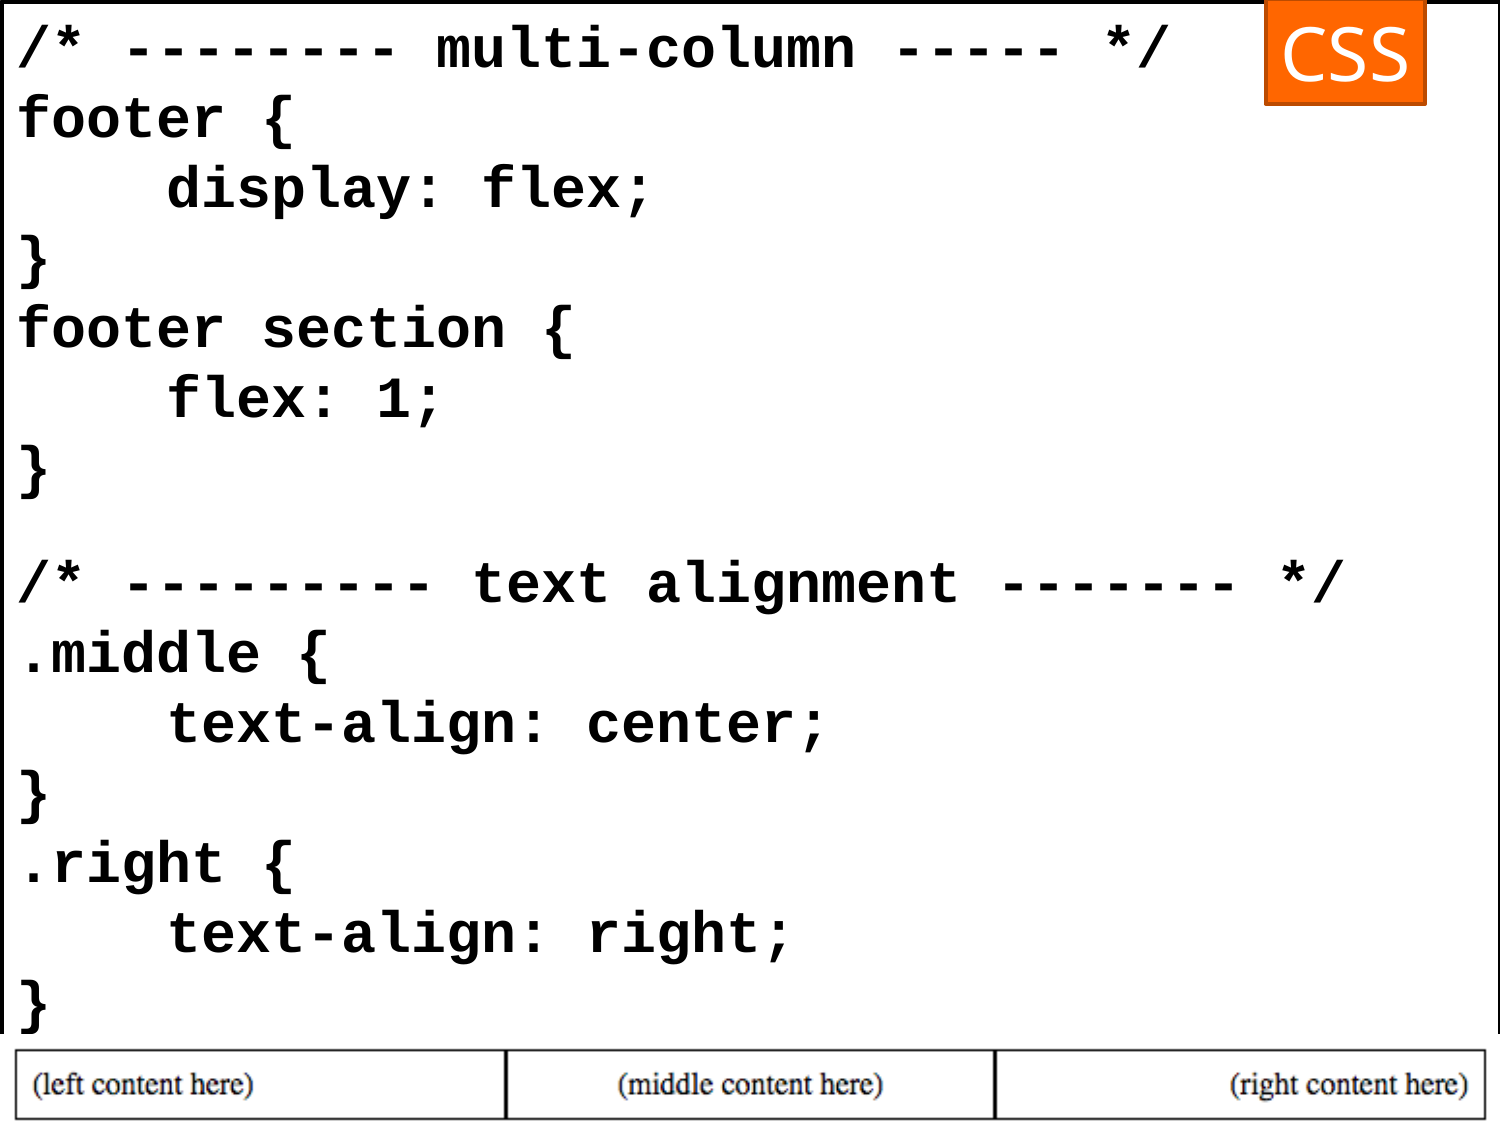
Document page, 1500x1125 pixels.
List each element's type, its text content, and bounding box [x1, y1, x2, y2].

text_box CSS [1264, 0, 1427, 106]
picture [0, 1034, 1500, 1125]
text_box /* -------- multi-column ----- */ footer { display: flex; } footer section { flex: 1; } /* --------- text alignment ------- */ .middle { text-align: center; } .right { text-align: right; } [0, 0, 1500, 1034]
